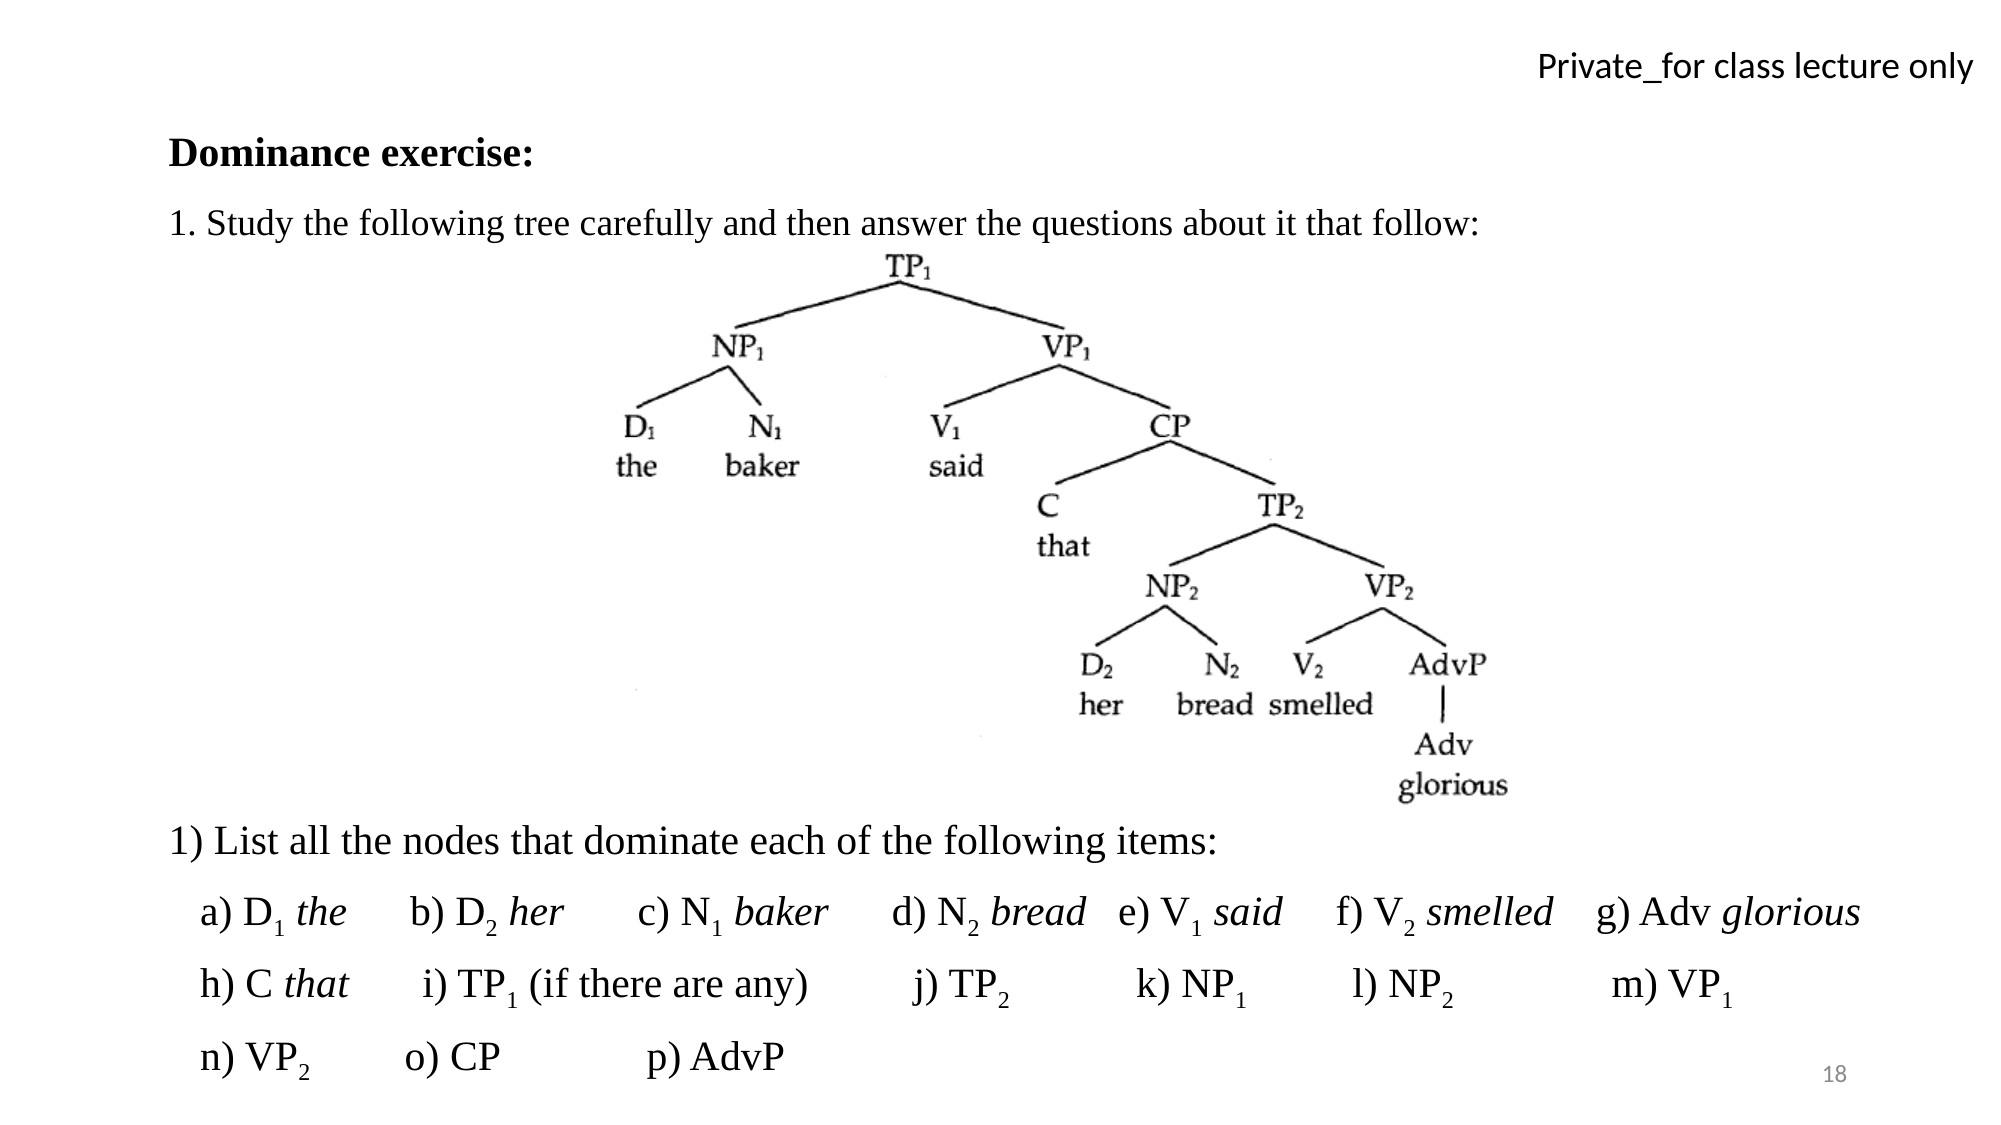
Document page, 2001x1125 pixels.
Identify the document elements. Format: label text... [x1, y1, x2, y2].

subtitle Dominance exercise: 1. Study the following tree carefully and then answer the questions about it that follow: 1) List all the nodes that dominate each of the following items: a) D1 the b) D2 her c) N1 baker d) N2 bread e) V1 said f) V2 smelled g) Adv glorious h) C that i) TP1 (if there are any) j) TP2 k) NP1 l) NP2 m) VP1 n) VP2 o) CP p) AdvP [153, 92, 1968, 1103]
slide_number 18 [1412, 1042, 1863, 1103]
picture [597, 253, 1534, 808]
